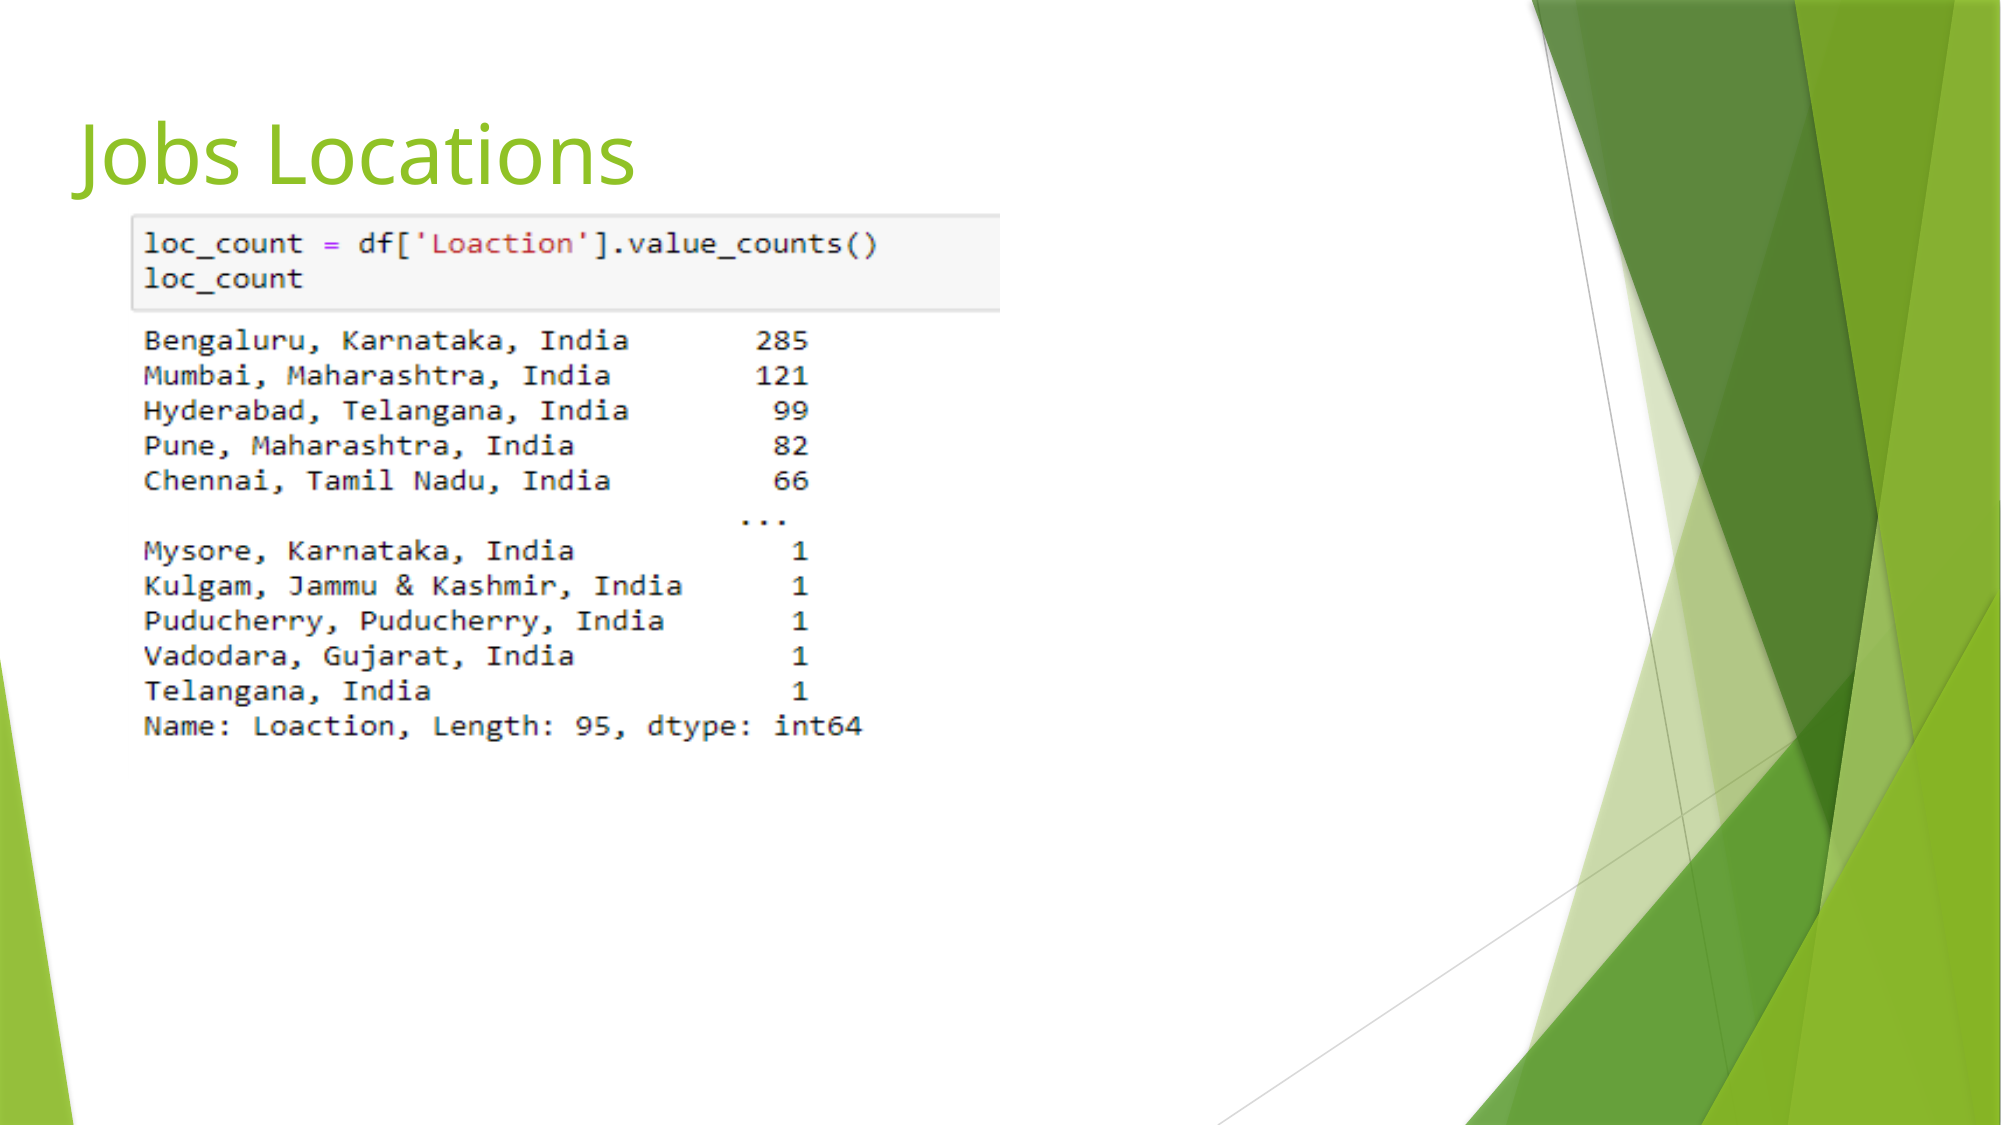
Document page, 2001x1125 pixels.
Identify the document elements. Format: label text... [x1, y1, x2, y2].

picture [126, 208, 1001, 780]
title Jobs Locations [63, 91, 1474, 209]
